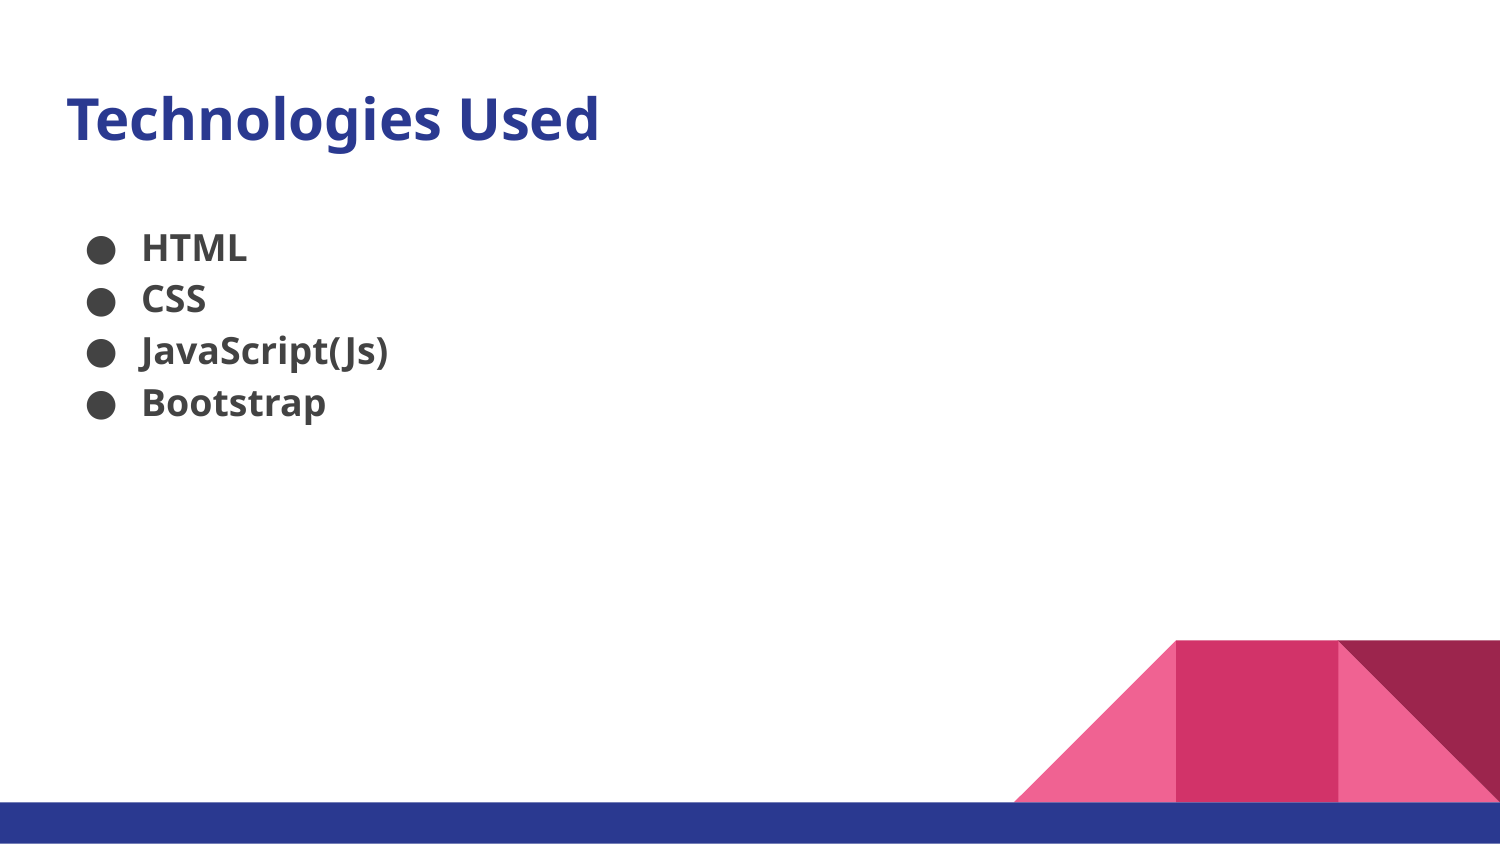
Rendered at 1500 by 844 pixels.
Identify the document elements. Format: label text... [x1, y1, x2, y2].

list HTML CSS JavaScript(Js) Bootstrap [51, 201, 1449, 750]
title Technologies Used [51, 67, 1449, 167]
